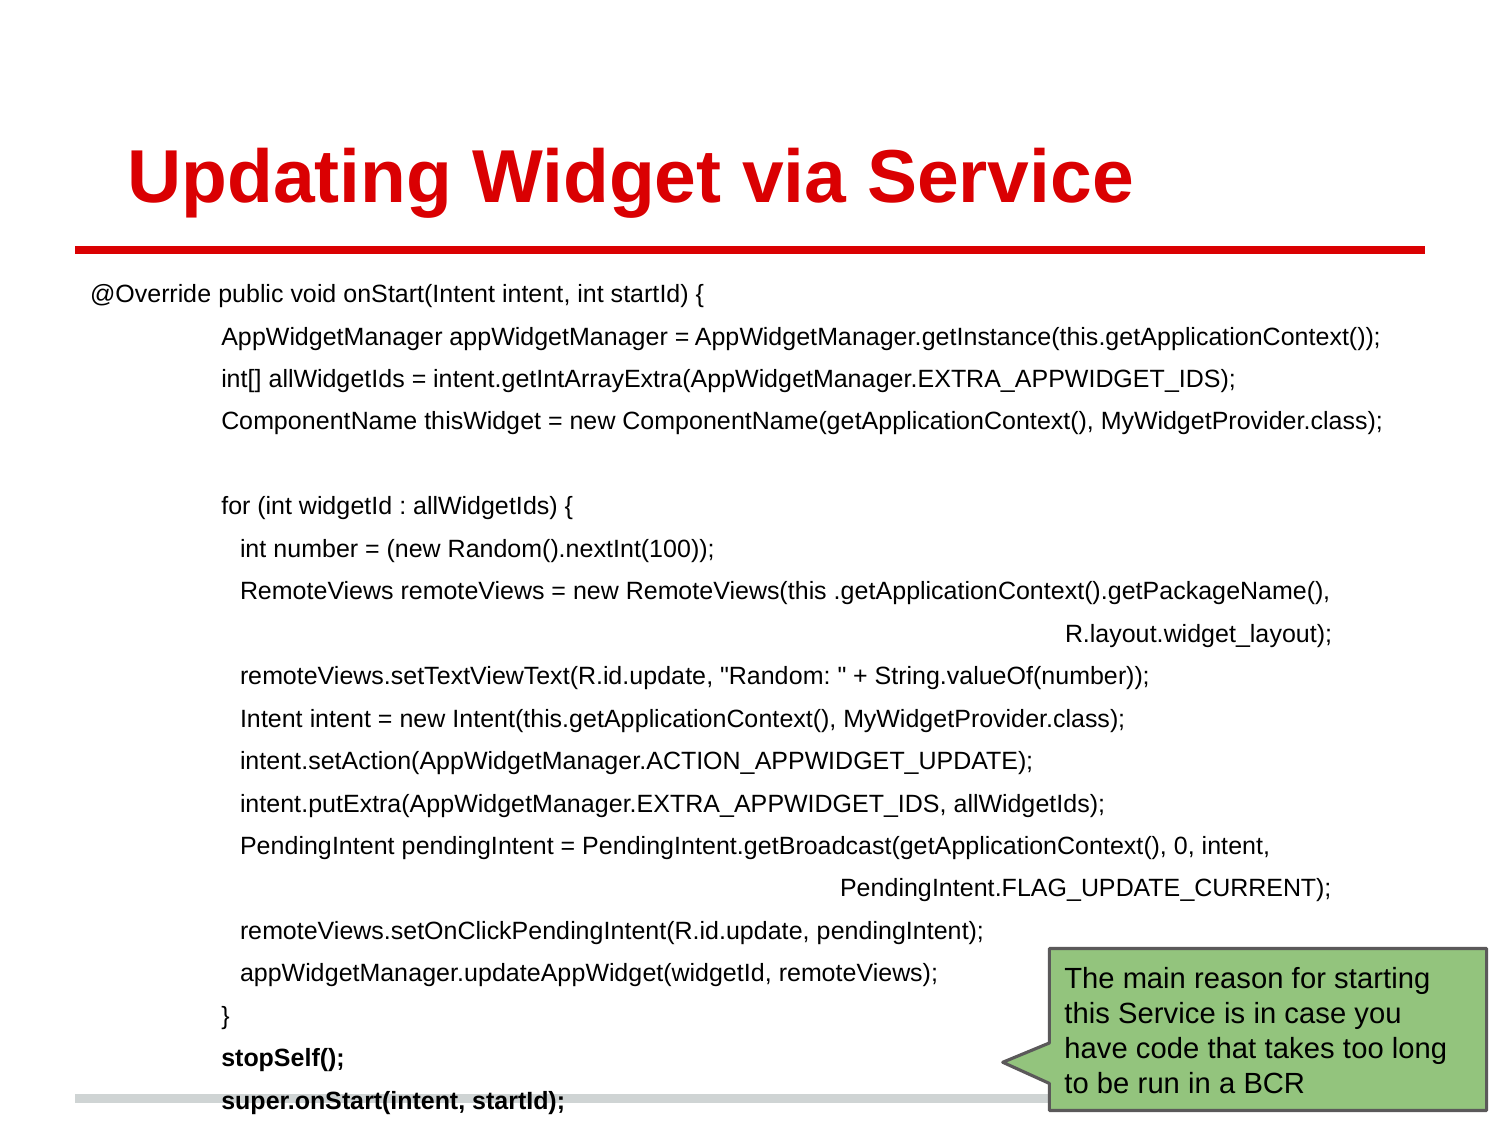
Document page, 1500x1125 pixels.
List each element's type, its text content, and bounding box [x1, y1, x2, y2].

title Updating Widget via Service [75, 45, 1425, 233]
list @Override public void onStart(Intent intent, int startId) { AppWidgetManager appWidgetManager = AppWidgetManager.getInstance(this.getApplicationContext()); int[] allWidgetIds = intent.getIntArrayExtra(AppWidgetManager.EXTRA_APPWIDGET_IDS); ComponentName thisWidget = new ComponentName(getApplicationContext(), MyWidgetProvider.class); for (int widgetId : allWidgetIds) { int number = (new Random().nextInt(100)); RemoteViews remoteViews = new RemoteViews(this .getApplicationContext().getPackageName(), R.layout.widget_layout); remoteViews.setTextViewText(R.id.update, "Random: " + String.valueOf(number)); Intent intent = new Intent(this.getApplicationContext(), MyWidgetProvider.class); intent.setAction(AppWidgetManager.ACTION_APPWIDGET_UPDATE); intent.putExtra(AppWidgetManager.EXTRA_APPWIDGET_IDS, allWidgetIds); PendingIntent pendingIntent = PendingIntent.getBroadcast(getApplicationContext(), 0, intent, PendingIntent.FLAG_UPDATE_CURRENT); remoteViews.setOnClickPendingIntent(R.id.update, pendingIntent); appWidgetManager.updateAppWidget(widgetId, remoteViews); } stopSelf(); super.onStart(intent, startId); } [75, 262, 1425, 1078]
text_box The main reason for starting this Service is in case you have code that takes too long to be run in a BCR [1002, 948, 1487, 1111]
